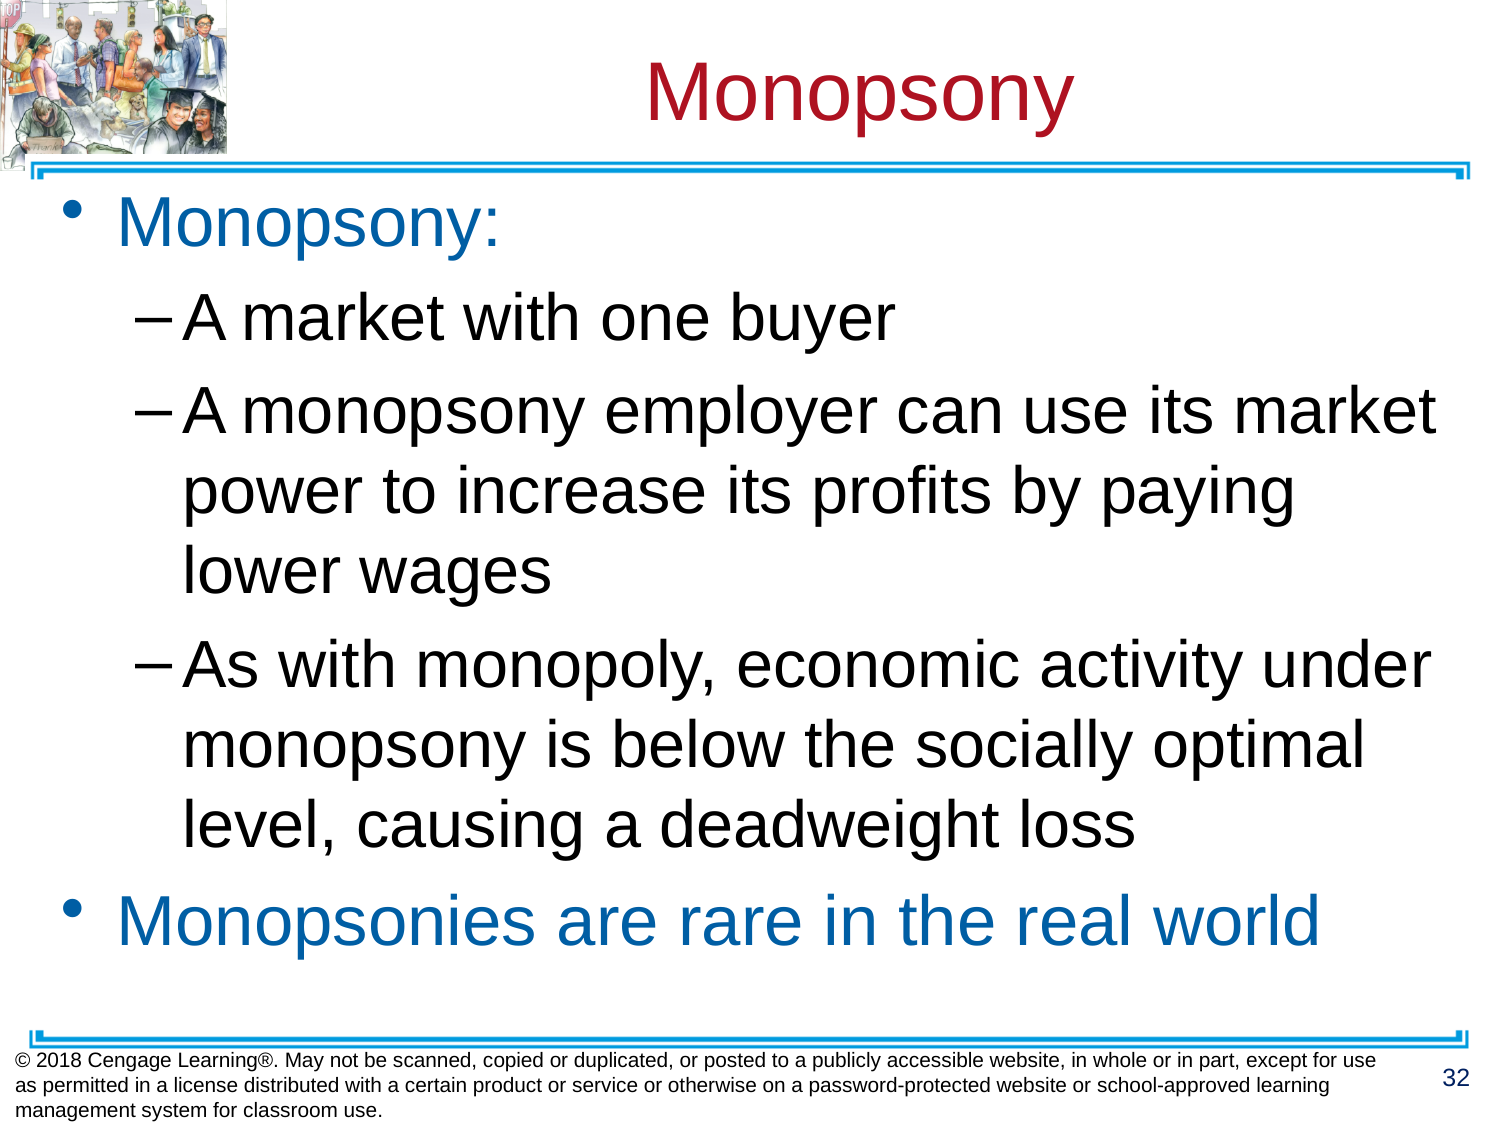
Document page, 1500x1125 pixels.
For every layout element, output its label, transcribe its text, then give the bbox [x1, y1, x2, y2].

title Monopsony [219, 16, 1500, 158]
slide_number 32 [1412, 1052, 1500, 1117]
picture [0, 0, 1475, 186]
picture [1455, 1024, 1475, 1053]
list Monopsony: A market with one buyer A monopsony employer can use its market power to increase its profits by paying lower wages As with monopoly, economic activity under monopsony is below the socially optimal level, causing a deadweight loss Monopsonies are rare in the real world [45, 168, 1455, 1055]
footer © 2018 Cengage Learning®. May not be scanned, copied or duplicated, or posted to a publicly accessible website, in whole or in part, except for use as permitted in a license distributed with a certain product or service or otherwise on a password-protected website or school-approved learning management system for classroom use. [0, 1043, 1412, 1125]
picture [25, 1024, 45, 1043]
